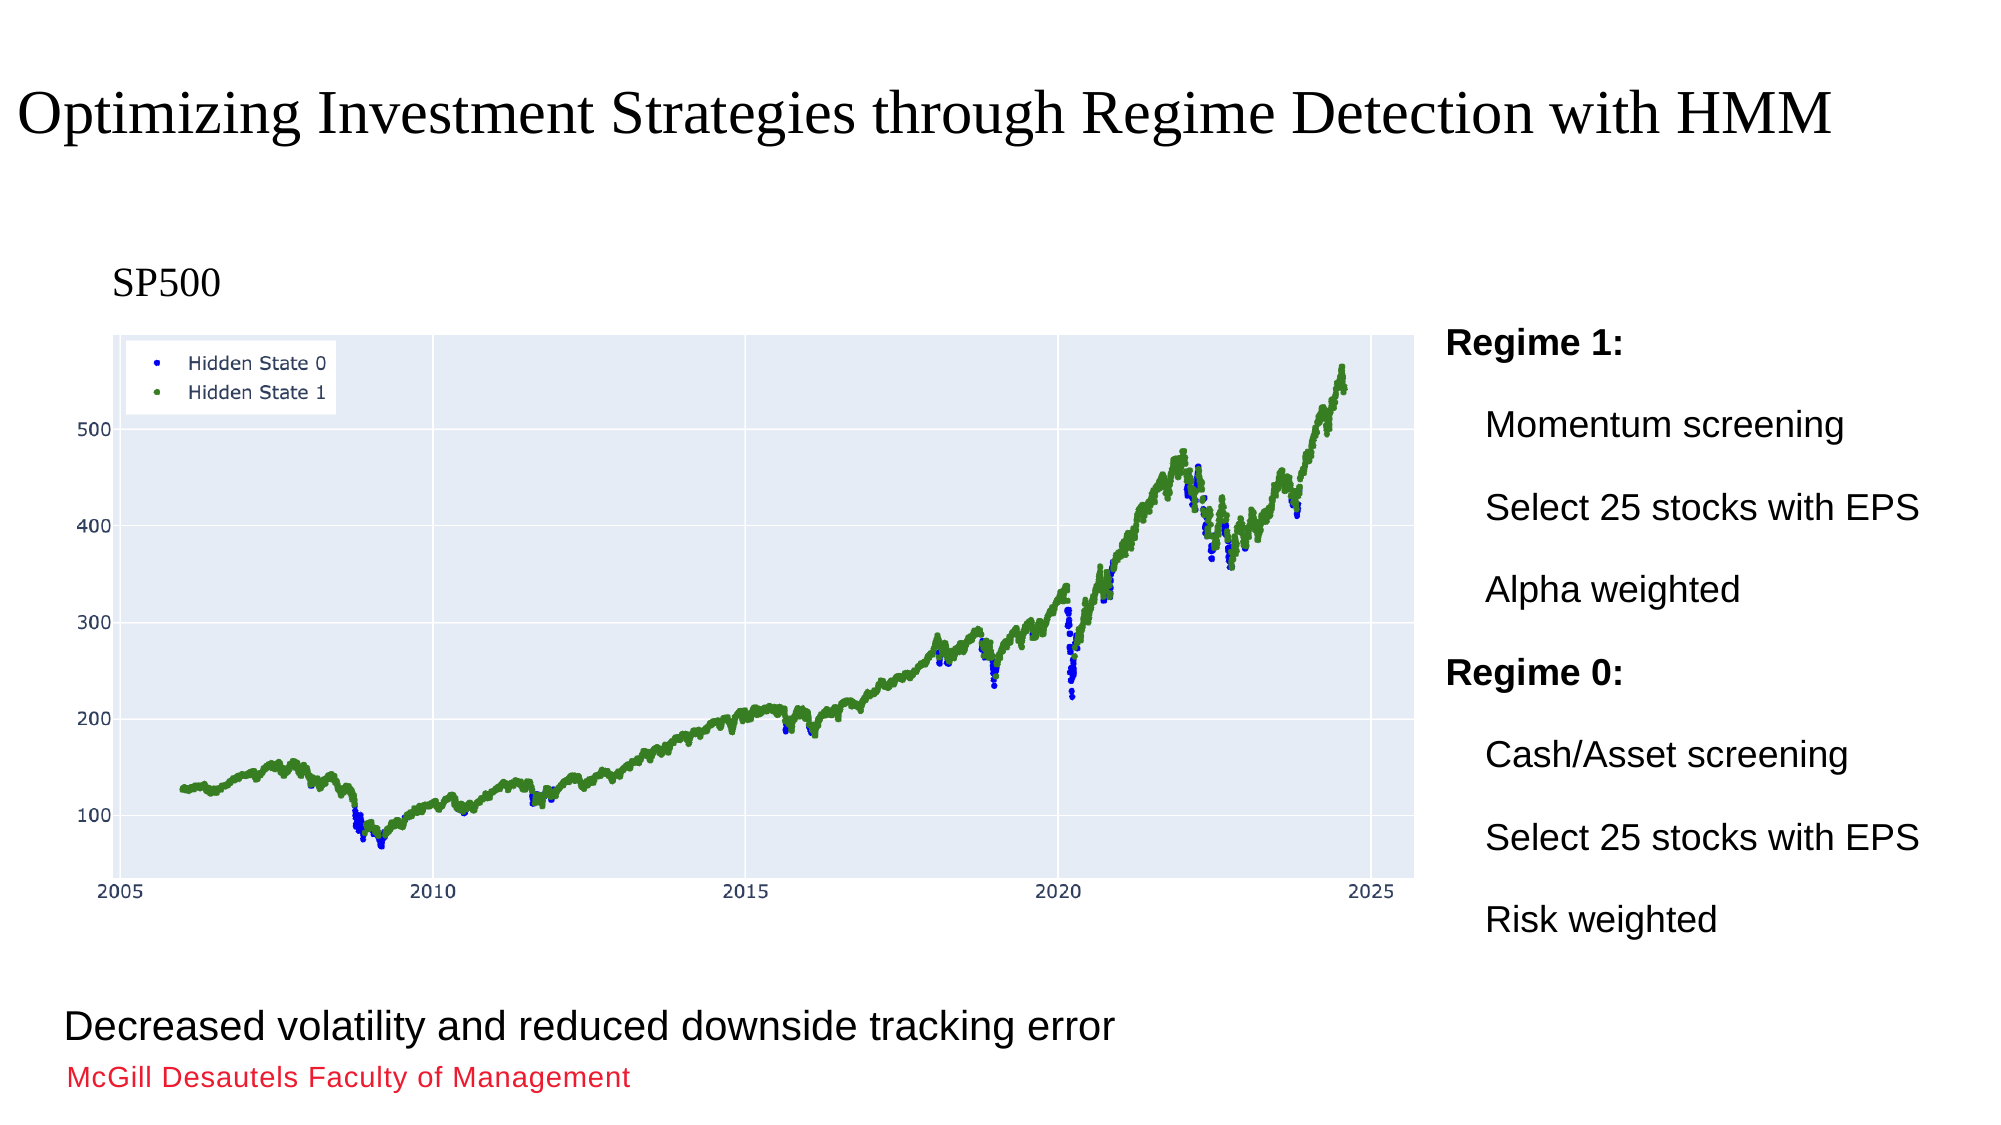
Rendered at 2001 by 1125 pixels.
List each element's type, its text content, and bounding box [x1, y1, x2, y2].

text_box Decreased volatility and reduced downside tracking error [63, 990, 1180, 1056]
picture [62, 310, 1423, 907]
text_box Regime 1: Momentum screening Select 25 stocks with EPS Alpha weighted Regime 0: Cash/Asset screening Select 25 stocks with EPS Risk weighted [1445, 310, 1996, 1031]
text_box SP500 [111, 246, 1421, 310]
title Optimizing Investment Strategies through Regime Detection with HMM [18, 82, 1885, 172]
